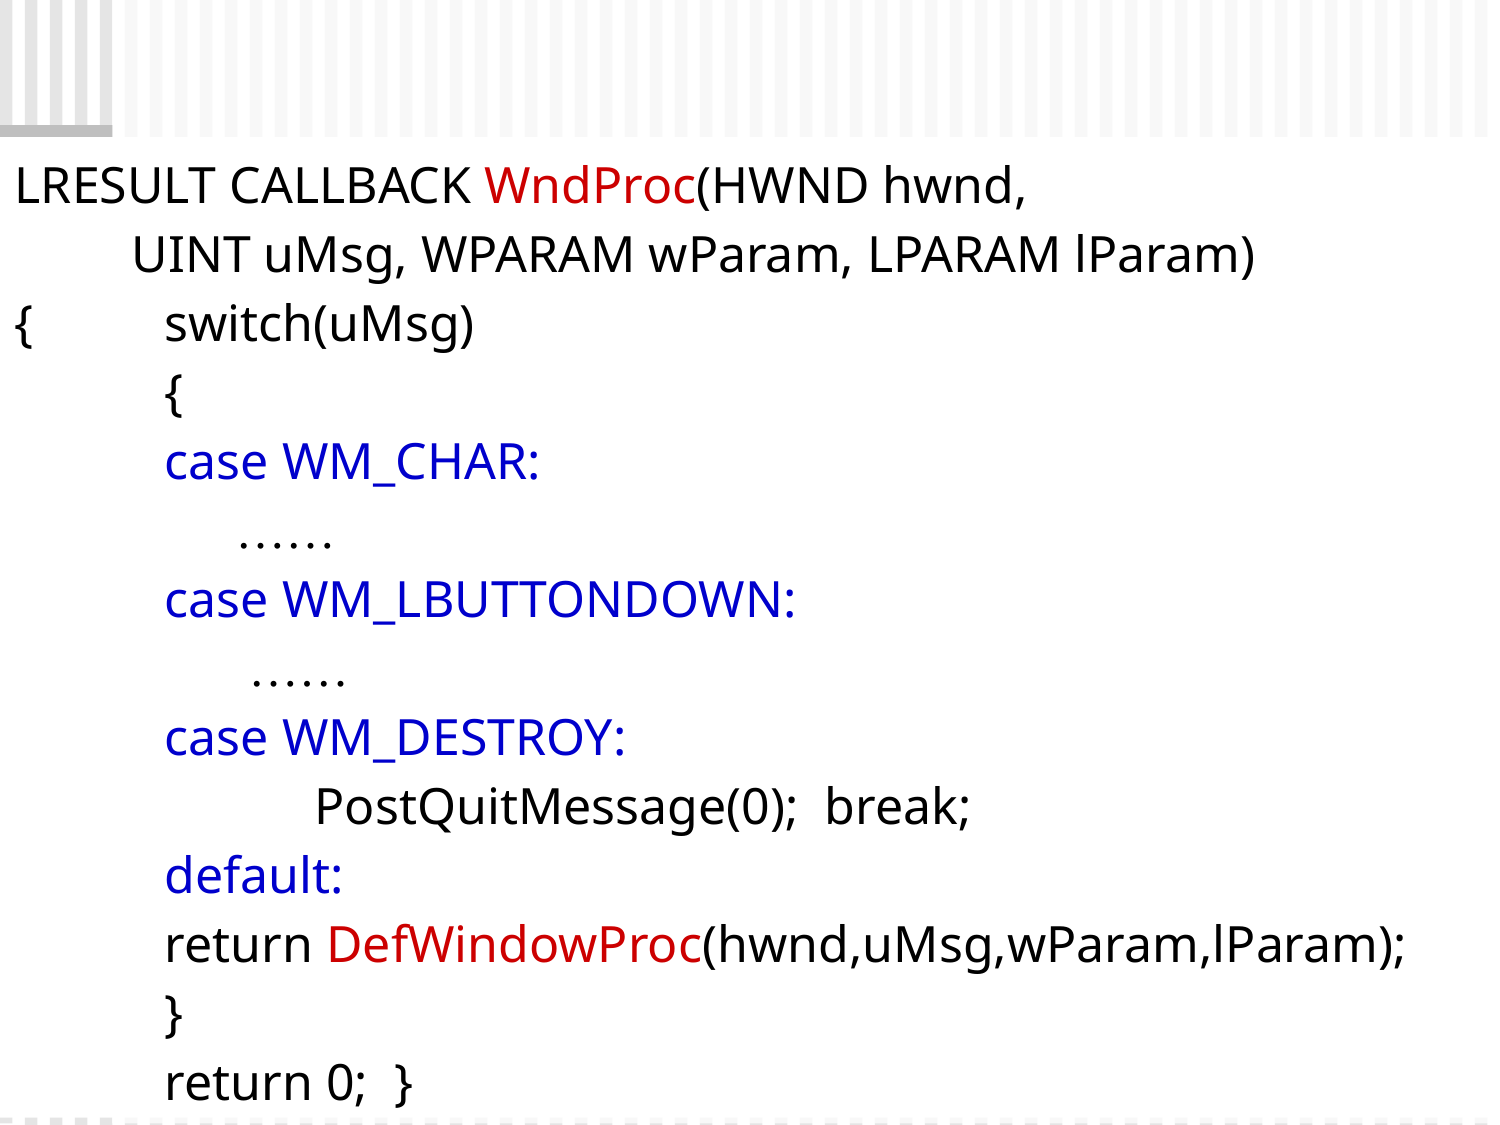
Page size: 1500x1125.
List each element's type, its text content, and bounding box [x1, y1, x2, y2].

picture [0, 125, 113, 137]
text_box LRESULT CALLBACK WndProc(HWND hwnd, UINT uMsg, WPARAM wParam, LPARAM lParam) { switch(uMsg) { case WM_CHAR: …… case WM_LBUTTONDOWN: …… case WM_DESTROY: PostQuitMessage(0); break; default: return DefWindowProc(hwnd,uMsg,wParam,lParam); } return 0; } [0, 137, 1500, 1118]
